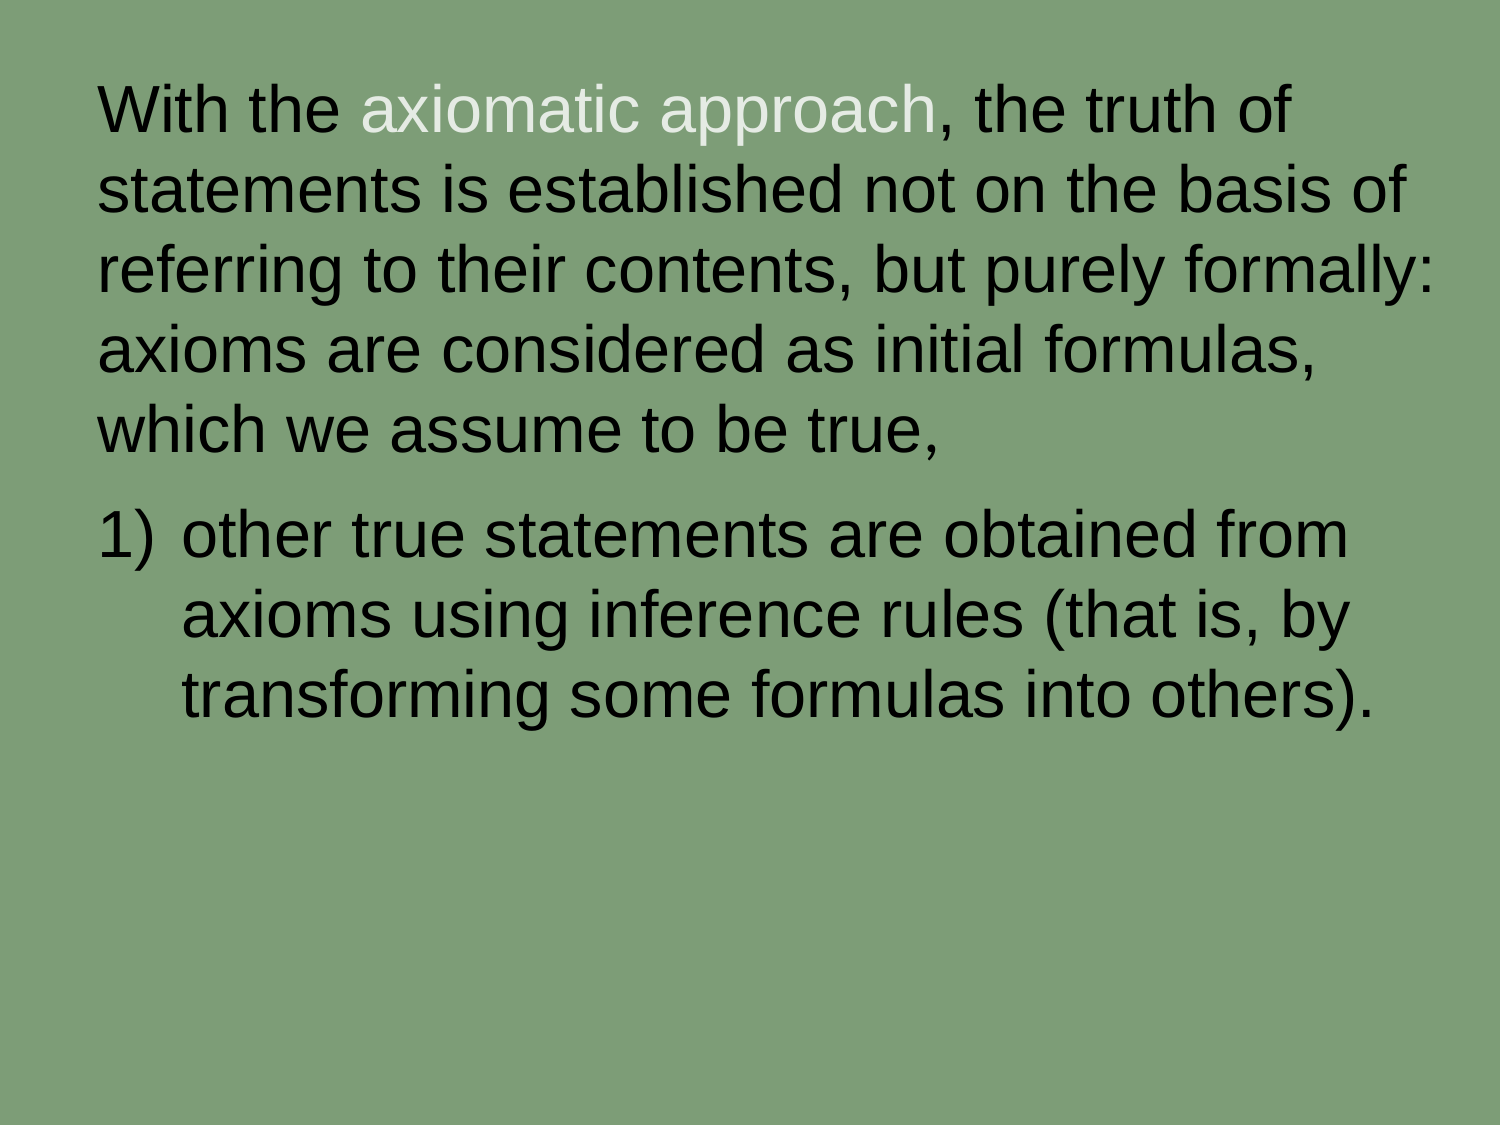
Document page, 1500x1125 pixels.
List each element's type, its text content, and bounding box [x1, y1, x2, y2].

text_box With the axiomatic approach, the truth of statements is established not on the basis of referring to their contents, but purely formally: axioms are considered as initial formulas, which we assume to be true, other true statements are obtained from axioms using inference rules (that is, by transforming some formulas into others). [82, 58, 1500, 1026]
